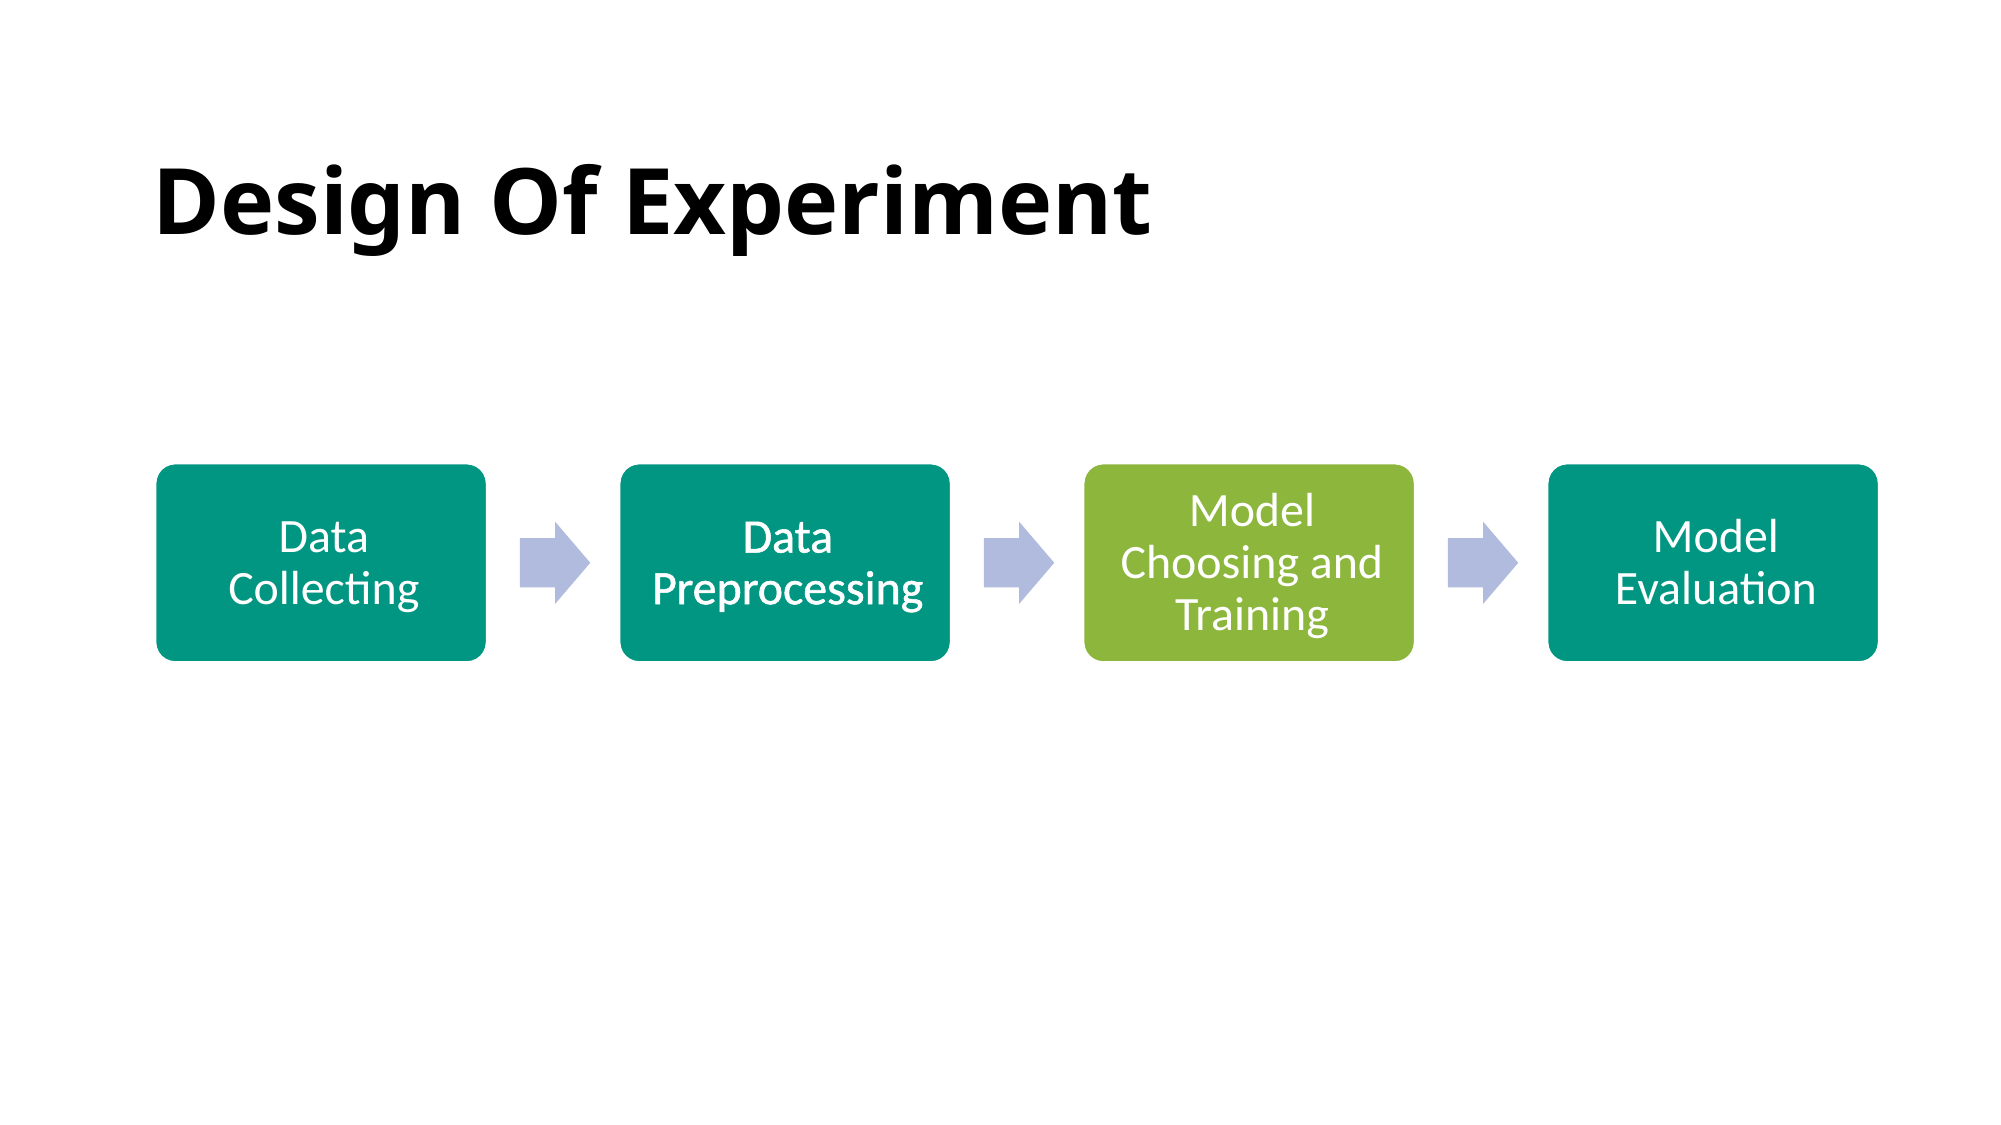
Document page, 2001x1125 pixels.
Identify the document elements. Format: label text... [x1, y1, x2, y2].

title Design Of Experiment [137, 117, 1863, 293]
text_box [154, 118, 1880, 1008]
